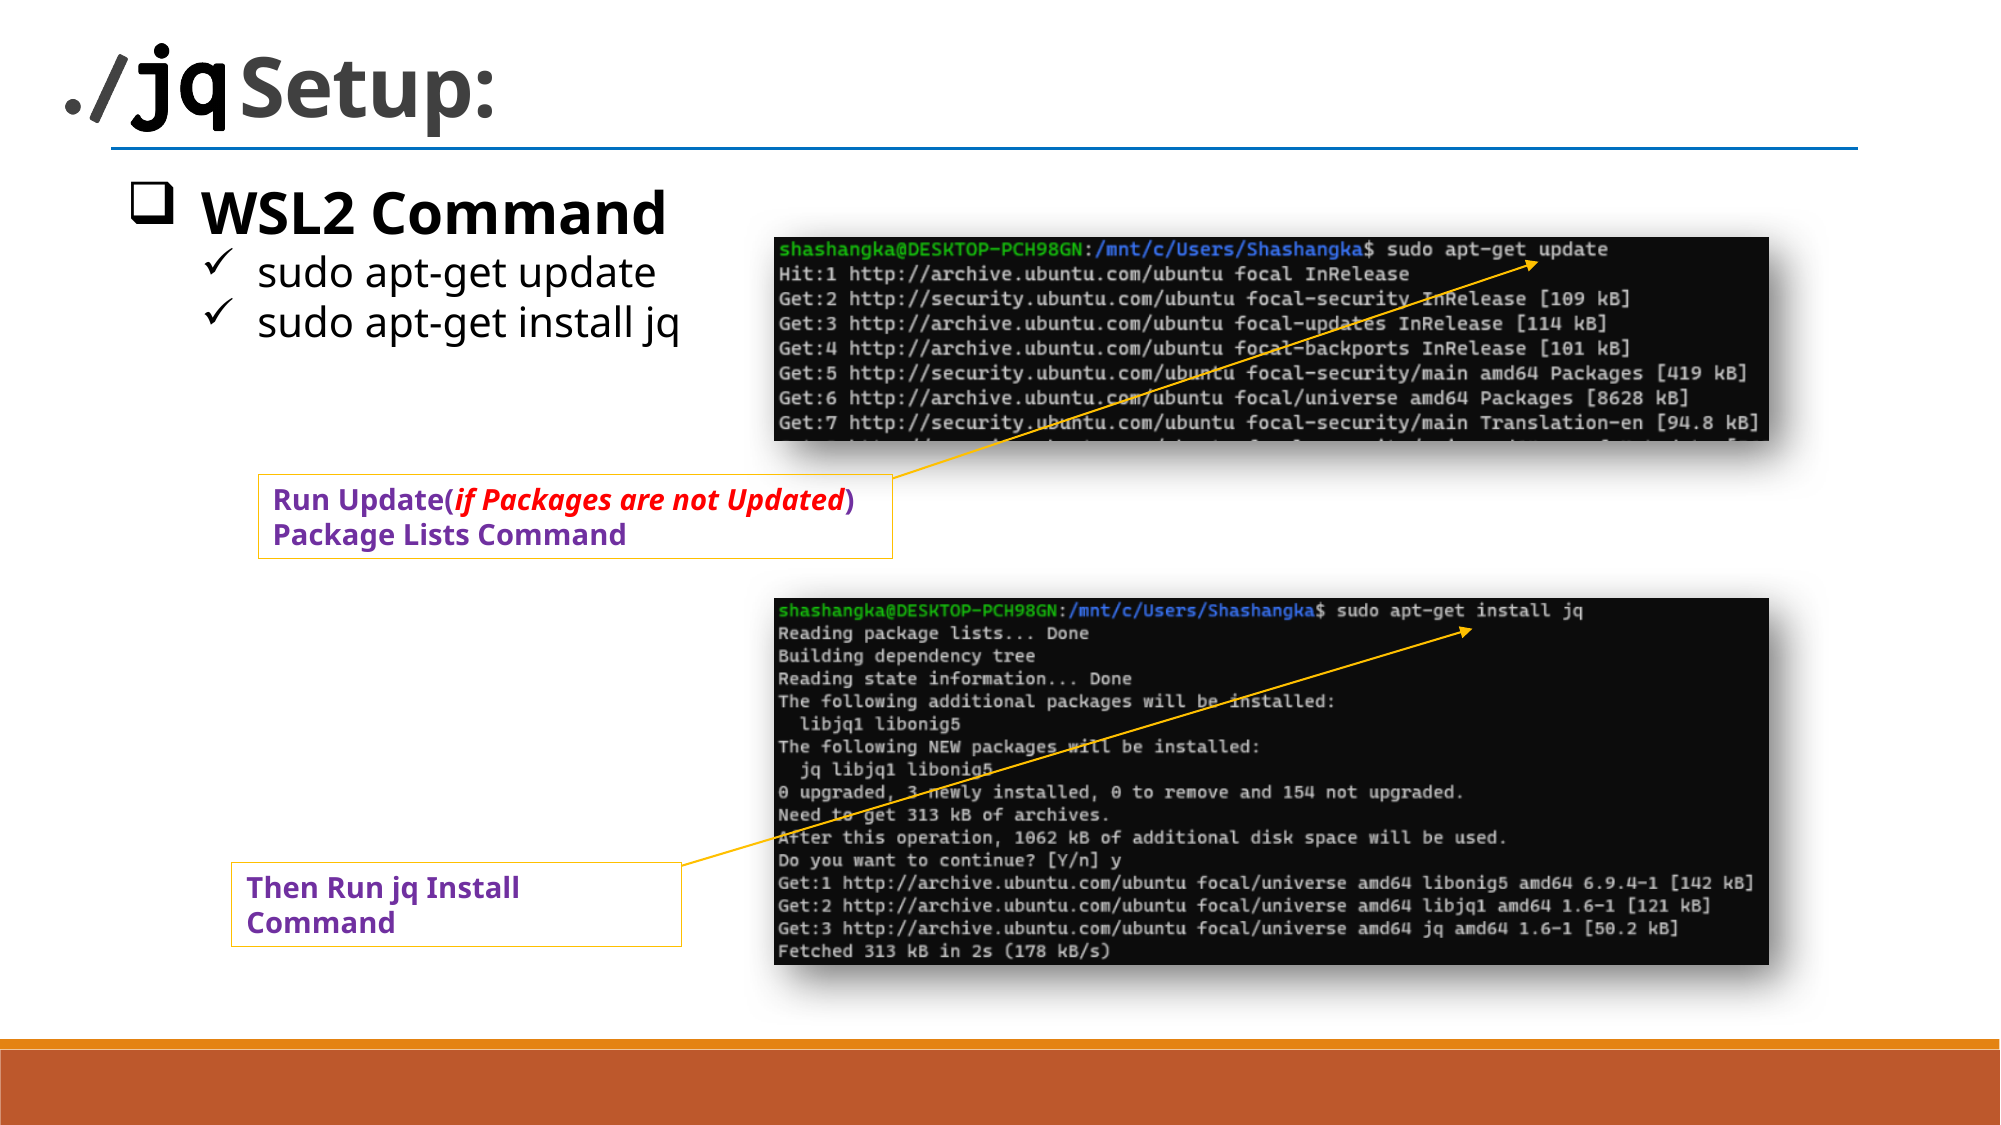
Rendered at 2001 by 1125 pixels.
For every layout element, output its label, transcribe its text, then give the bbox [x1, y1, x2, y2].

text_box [680, 628, 1473, 867]
picture [773, 236, 1769, 441]
text_box Run Update(if Packages are not Updated) Package Lists Command [258, 474, 893, 559]
picture [65, 43, 226, 132]
text_box WSL2 Command sudo apt-get update sudo apt-get install jq [111, 168, 764, 354]
text_box Then Run jq Install Command [231, 862, 682, 947]
picture [773, 597, 1769, 965]
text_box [891, 261, 1540, 479]
text_box Setup: [225, 41, 1813, 146]
